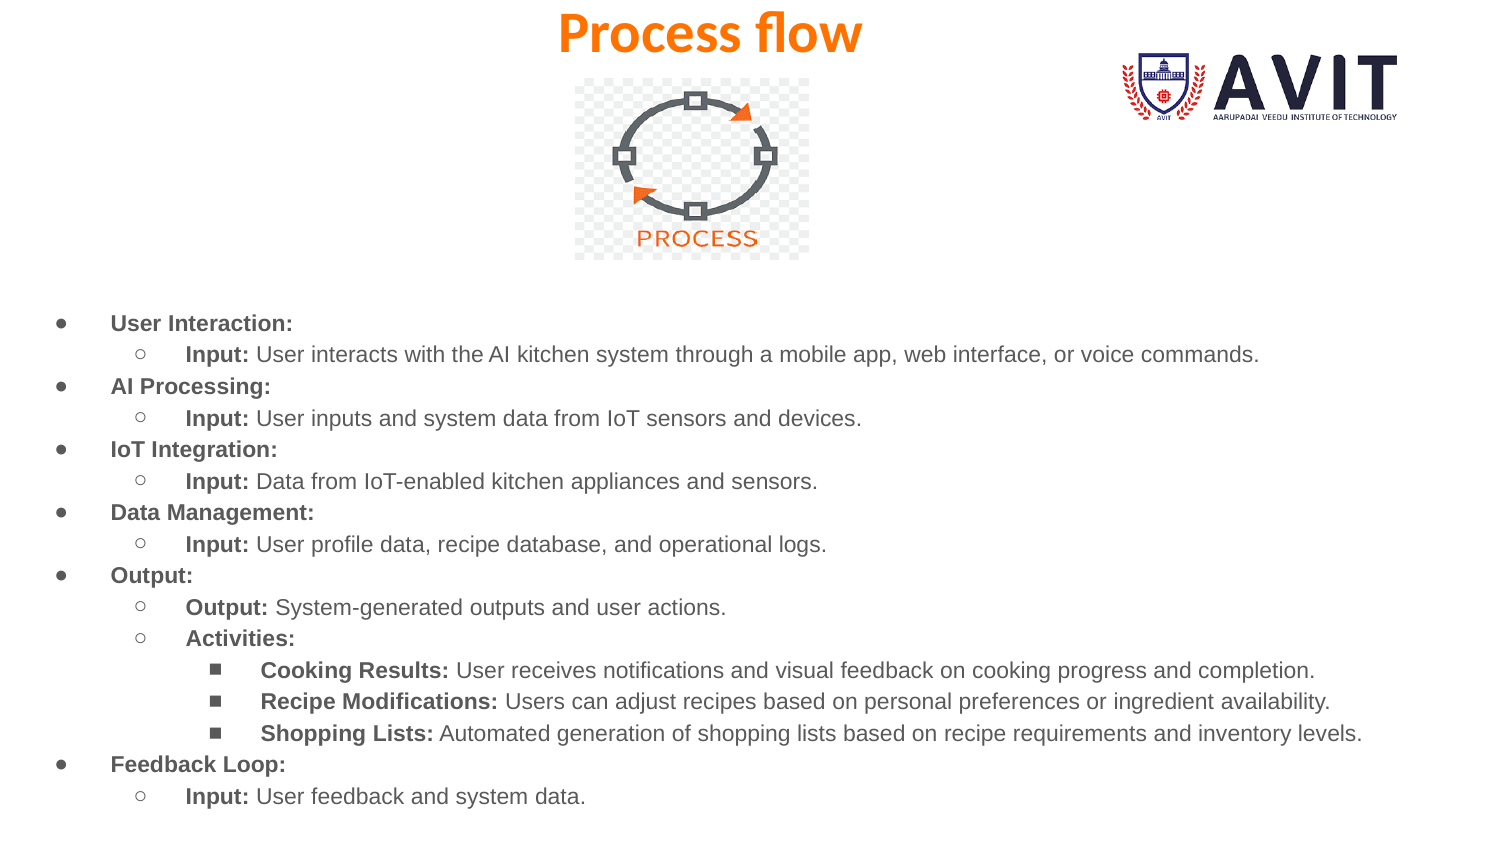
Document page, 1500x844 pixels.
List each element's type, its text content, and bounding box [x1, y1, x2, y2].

title Process flow [18, 0, 1417, 73]
picture [1092, 40, 1430, 134]
list User Interaction: Input: User interacts with the AI kitchen system through a mobile app, web interface, or voice commands. AI Processing: Input: User inputs and system data from IoT sensors and devices. IoT Integration: Input: Data from IoT-enabled kitchen appliances and sensors. Data Management: Input: User profile data, recipe database, and operational logs. Output: Output: System-generated outputs and user actions. Activities: Cooking Results: User receives notifications and visual feedback on cooking progress and completion. Recipe Modifications: Users can adjust recipes based on personal preferences or ingredient availability. Shopping Lists: Automated generation of shopping lists based on recipe requirements and inventory levels. Feedback Loop: Input: User feedback and system data. [20, 289, 1500, 844]
picture [574, 78, 809, 260]
